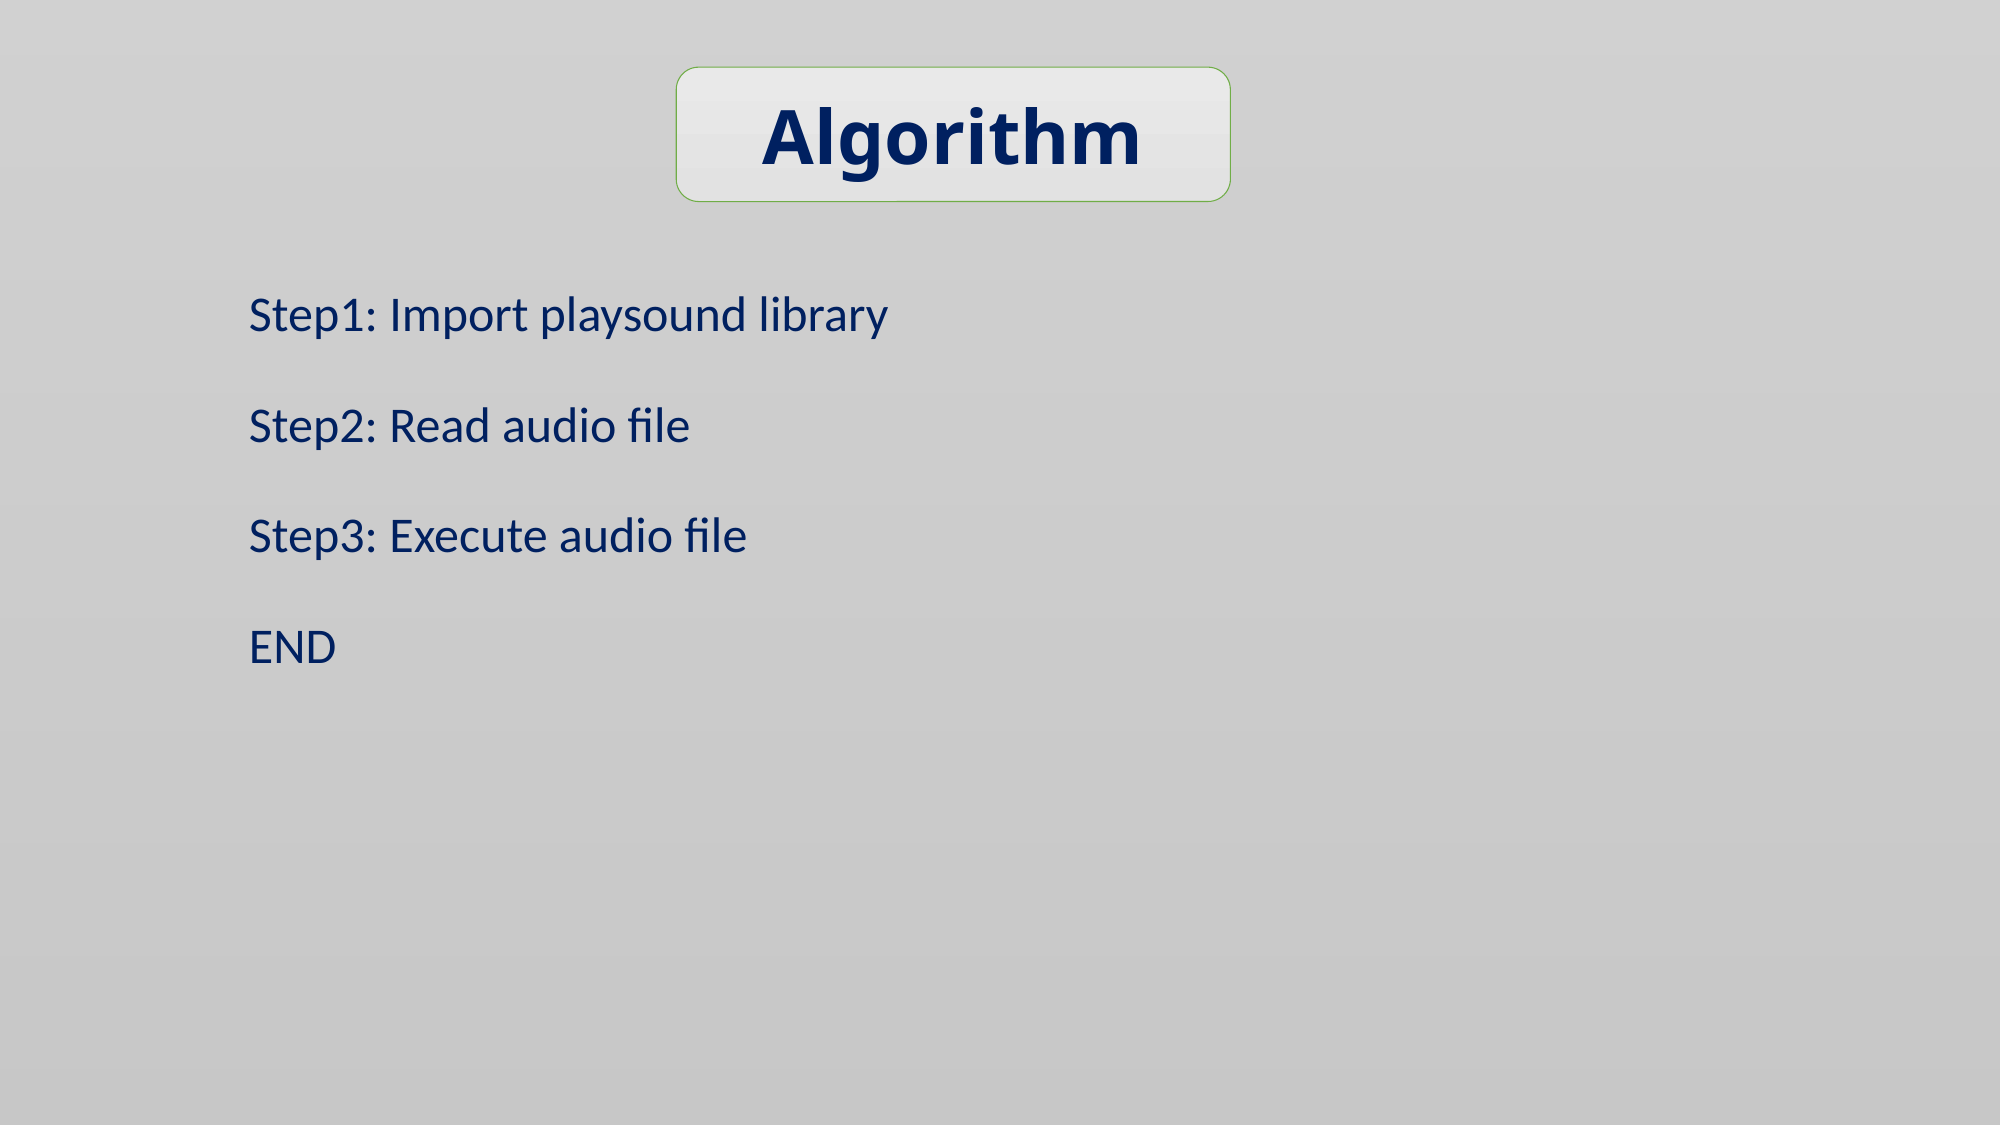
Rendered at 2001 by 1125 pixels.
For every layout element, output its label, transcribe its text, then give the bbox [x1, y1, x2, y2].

text_box Algorithm [675, 66, 1231, 203]
subtitle Step1: Import playsound library Step2: Read audio file Step3: Execute audio file END [233, 243, 1734, 1030]
